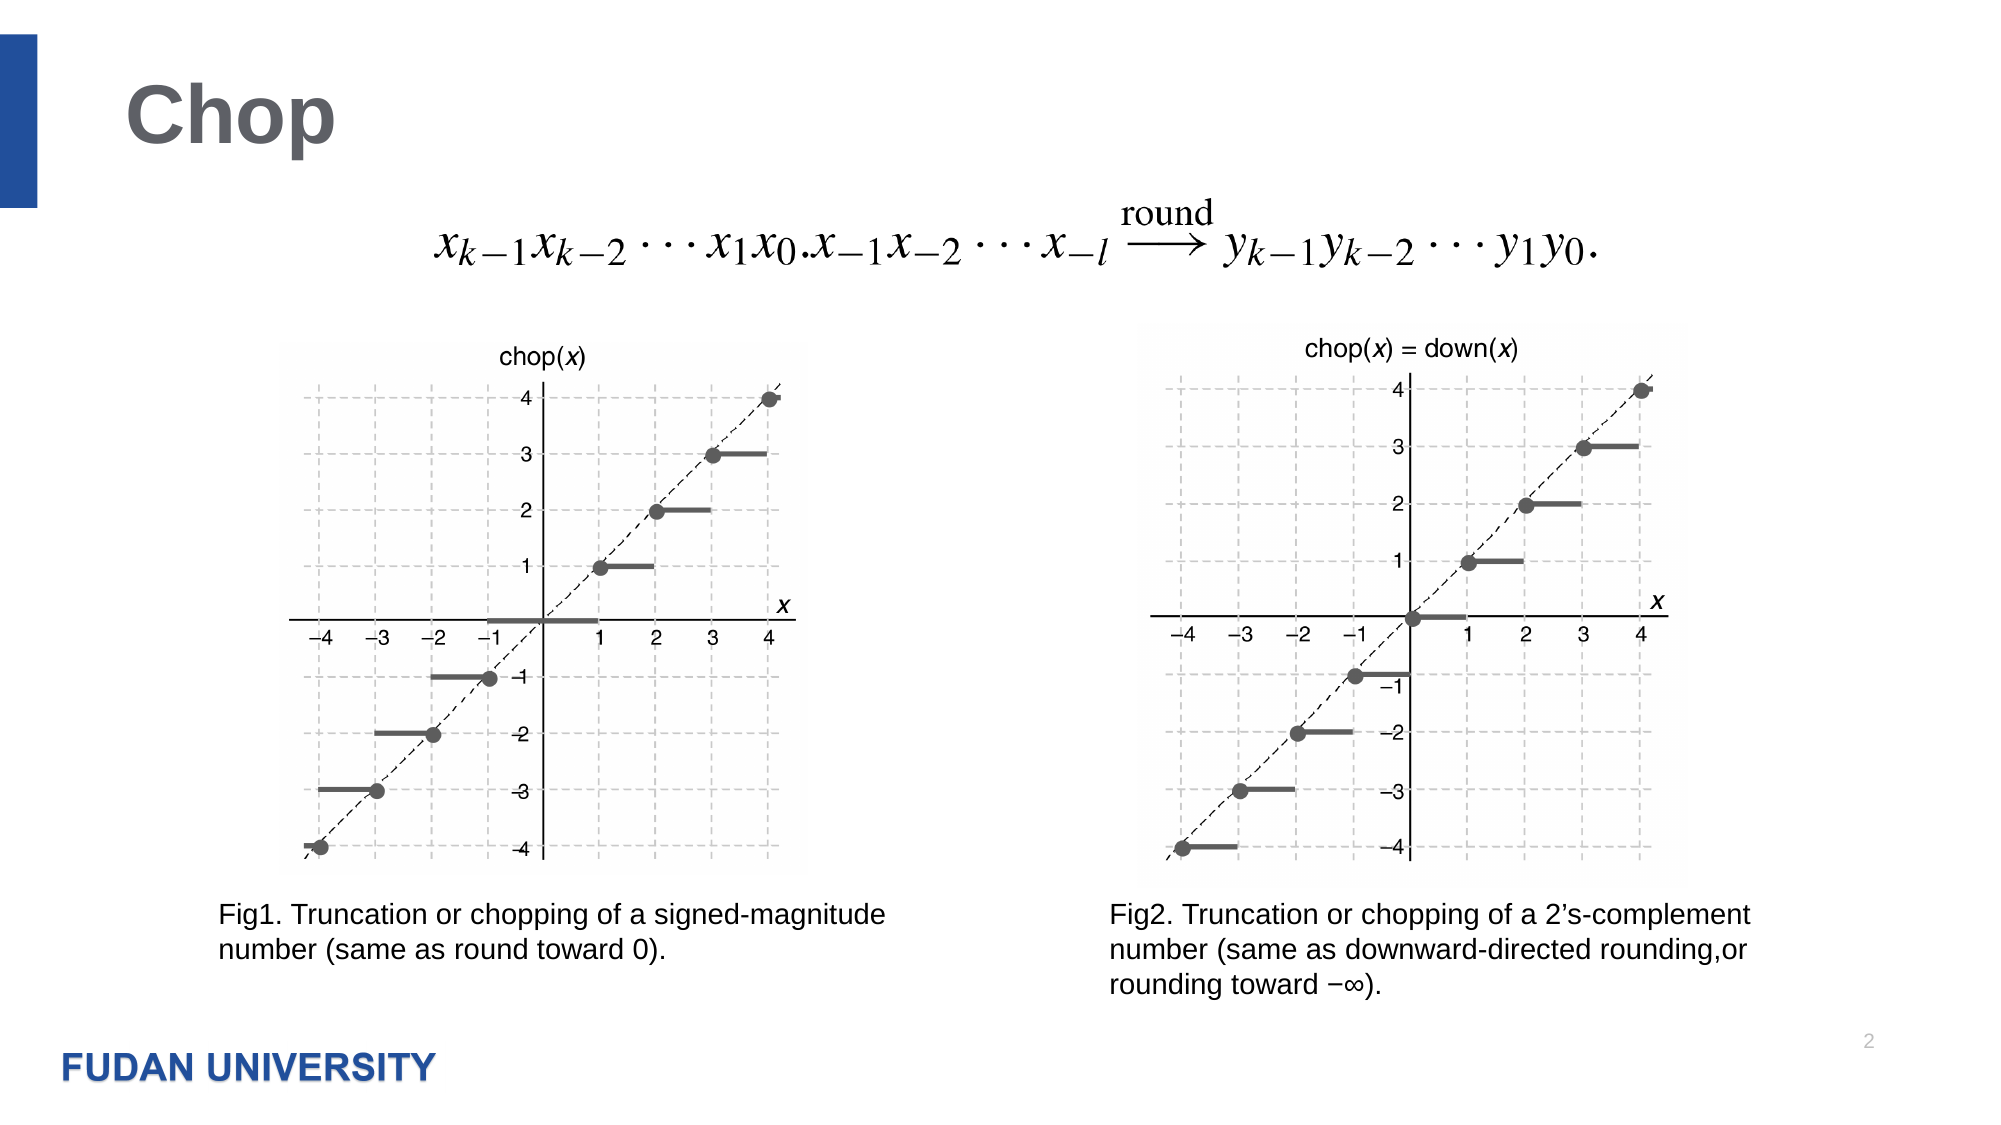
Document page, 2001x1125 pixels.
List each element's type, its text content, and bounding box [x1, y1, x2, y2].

text_box Fig1. Truncation or chopping of a signed-magnitude number (same as round toward 0). [203, 887, 933, 973]
picture [411, 183, 1624, 300]
picture [51, 1041, 446, 1093]
picture [1137, 323, 1688, 888]
slide_number 2 [1412, 1023, 1890, 1058]
title Chop [109, 0, 1890, 169]
text_box Fig2. Truncation or chopping of a 2’s-complement number (same as downward-directed rounding,or rounding toward −∞). [1094, 888, 1824, 1008]
picture [279, 342, 808, 875]
